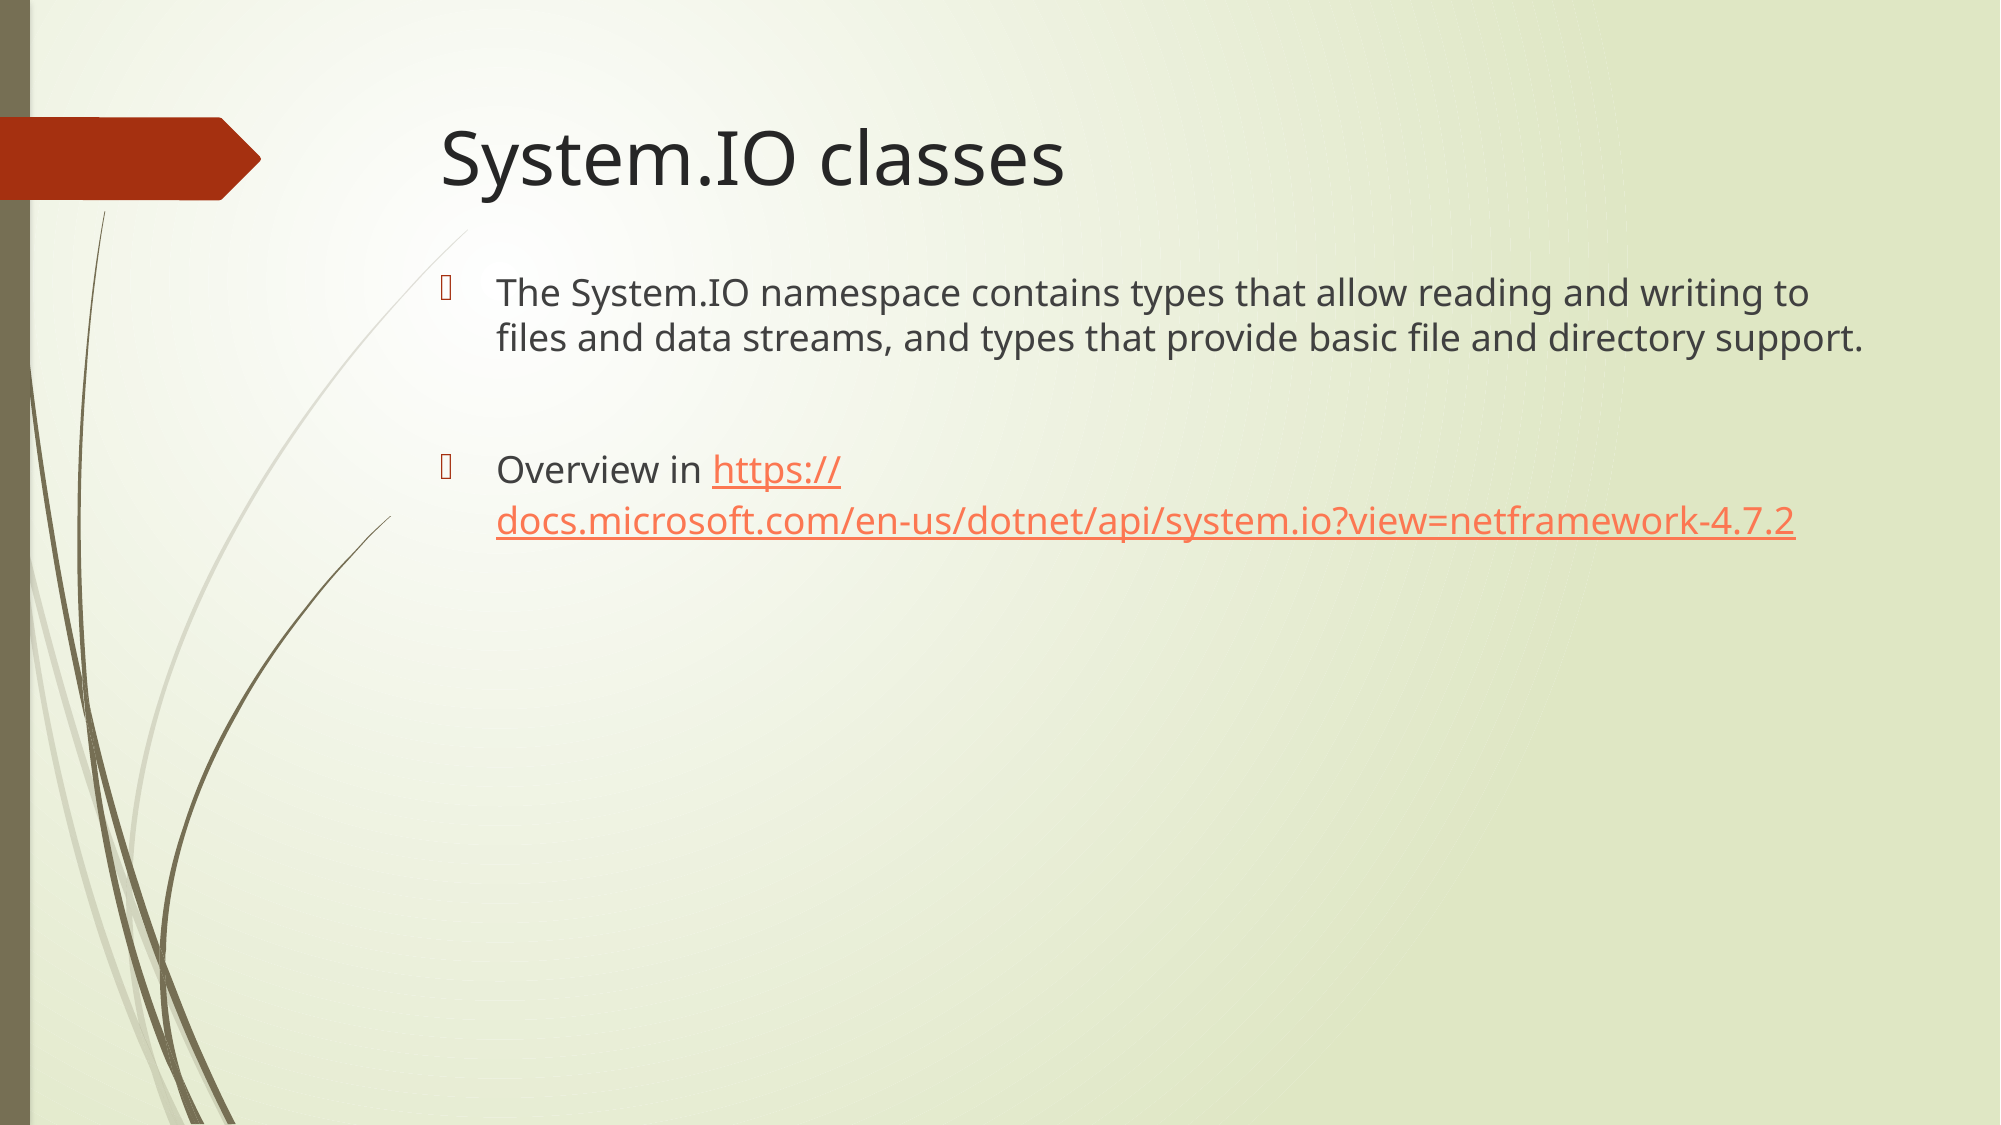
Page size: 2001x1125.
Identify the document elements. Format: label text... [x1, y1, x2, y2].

list The System.IO namespace contains types that allow reading and writing to files and data streams, and types that provide basic file and directory support. Overview in https://docs.microsoft.com/en-us/dotnet/api/system.io?view=netframework-4.7.2 [424, 261, 1888, 970]
title System.IO classes [425, 102, 1888, 233]
